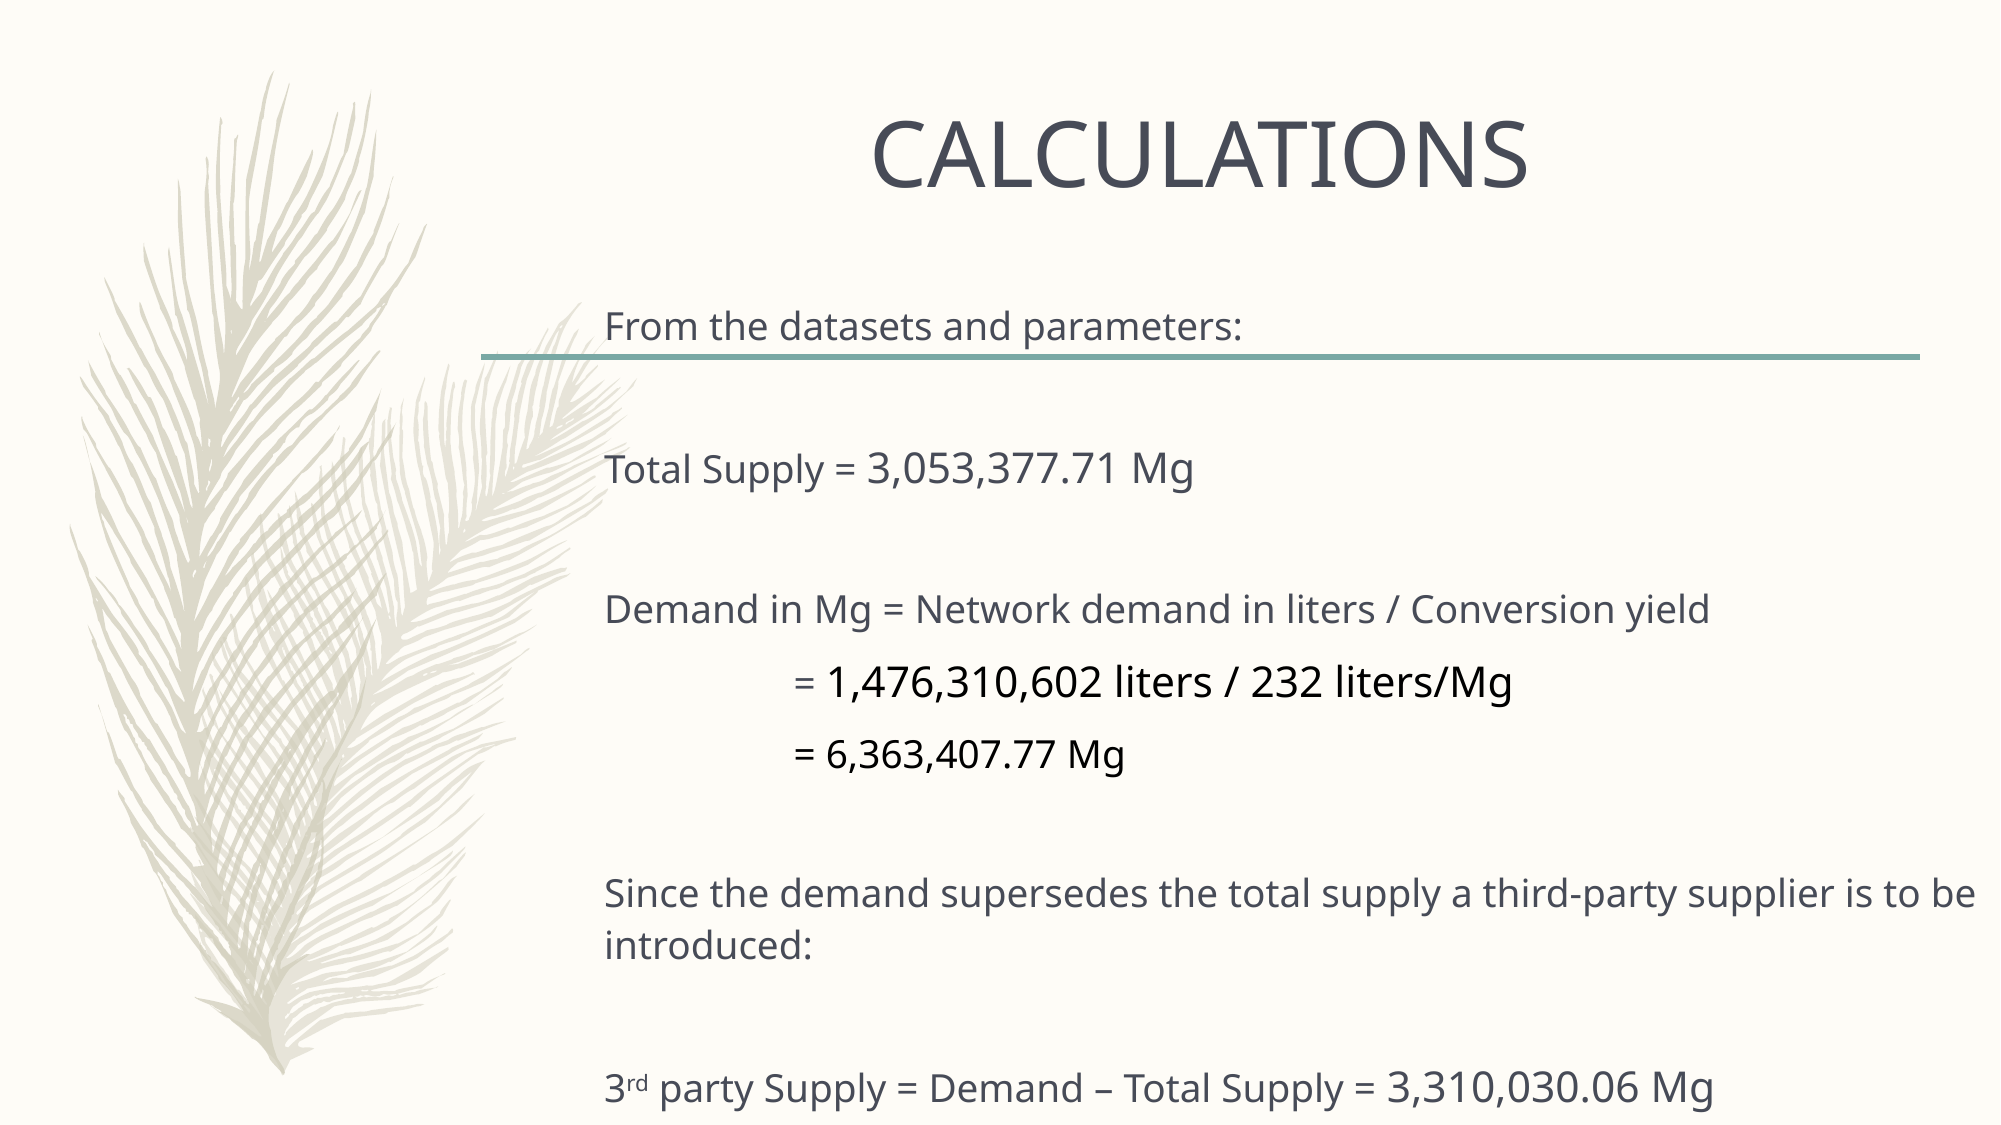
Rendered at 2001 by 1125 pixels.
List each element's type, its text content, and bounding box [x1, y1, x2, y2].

list From the datasets and parameters: Total Supply = 3,053,377.71 Mg Demand in Mg = Network demand in liters / Conversion yield = 1,476,310,602 liters / 232 liters/Mg = 6,363,407.77 Mg Since the demand supersedes the total supply a third-party supplier is to be introduced: 3rd party Supply = Demand – Total Supply = 3,310,030.06 Mg [589, 289, 2000, 1125]
title CALCULATIONS [481, 93, 1920, 350]
